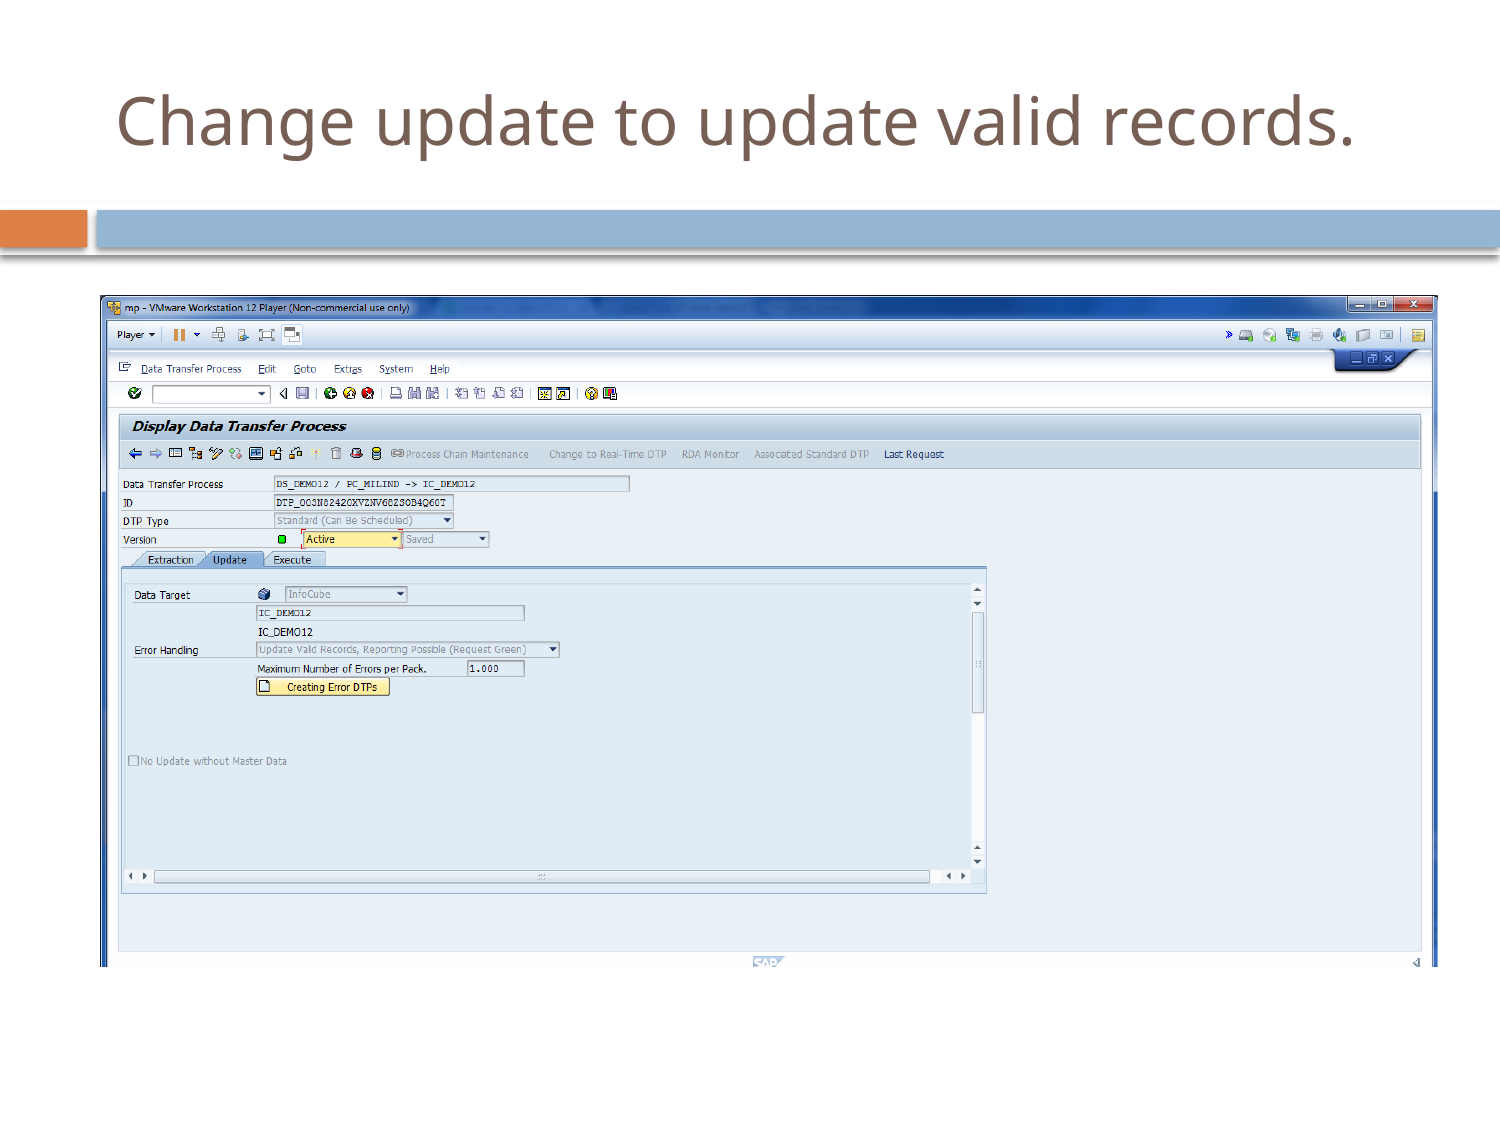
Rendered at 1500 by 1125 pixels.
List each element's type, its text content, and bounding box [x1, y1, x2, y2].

title Change update to update valid records. [100, 37, 1438, 200]
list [100, 295, 1439, 967]
